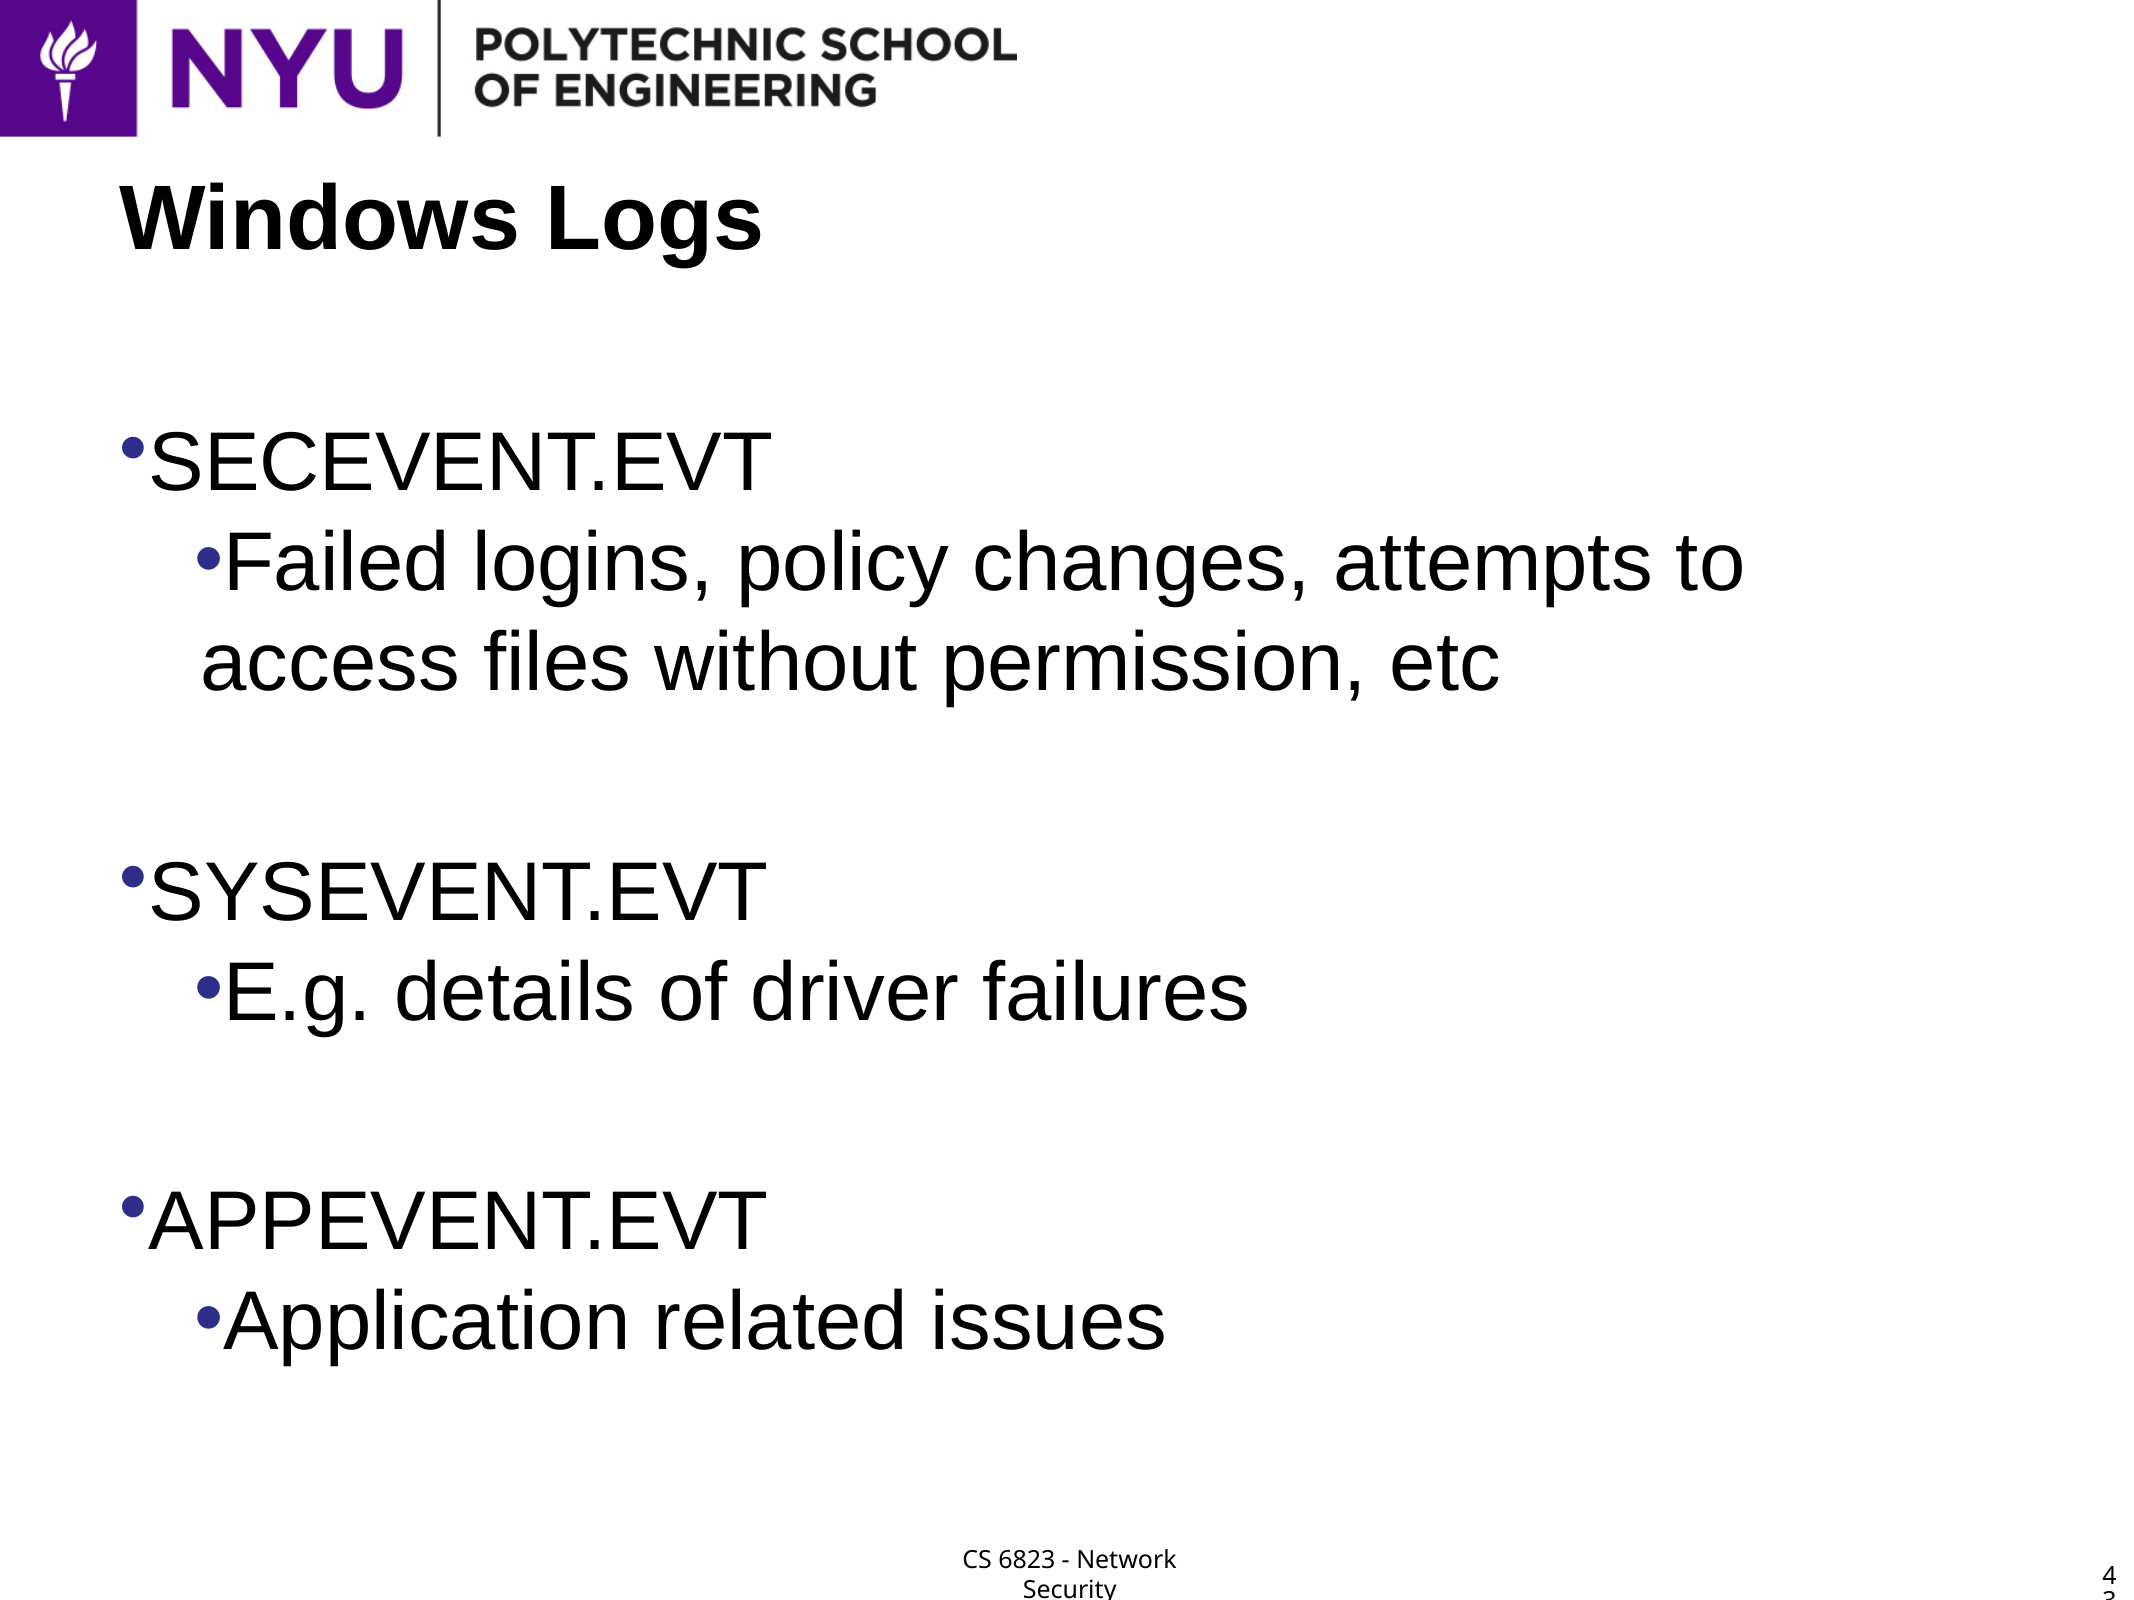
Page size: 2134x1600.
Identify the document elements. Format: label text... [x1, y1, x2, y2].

list SECEVENT.EVT Failed logins, policy changes, attempts to access files without permission, etc SYSEVENT.EVT E.g. details of driver failures APPEVENT.EVT Application related issues [104, 399, 2024, 1394]
title Windows Logs [104, 150, 2024, 286]
slide_number 43 [2086, 1551, 2132, 1599]
picture [0, 0, 1017, 138]
